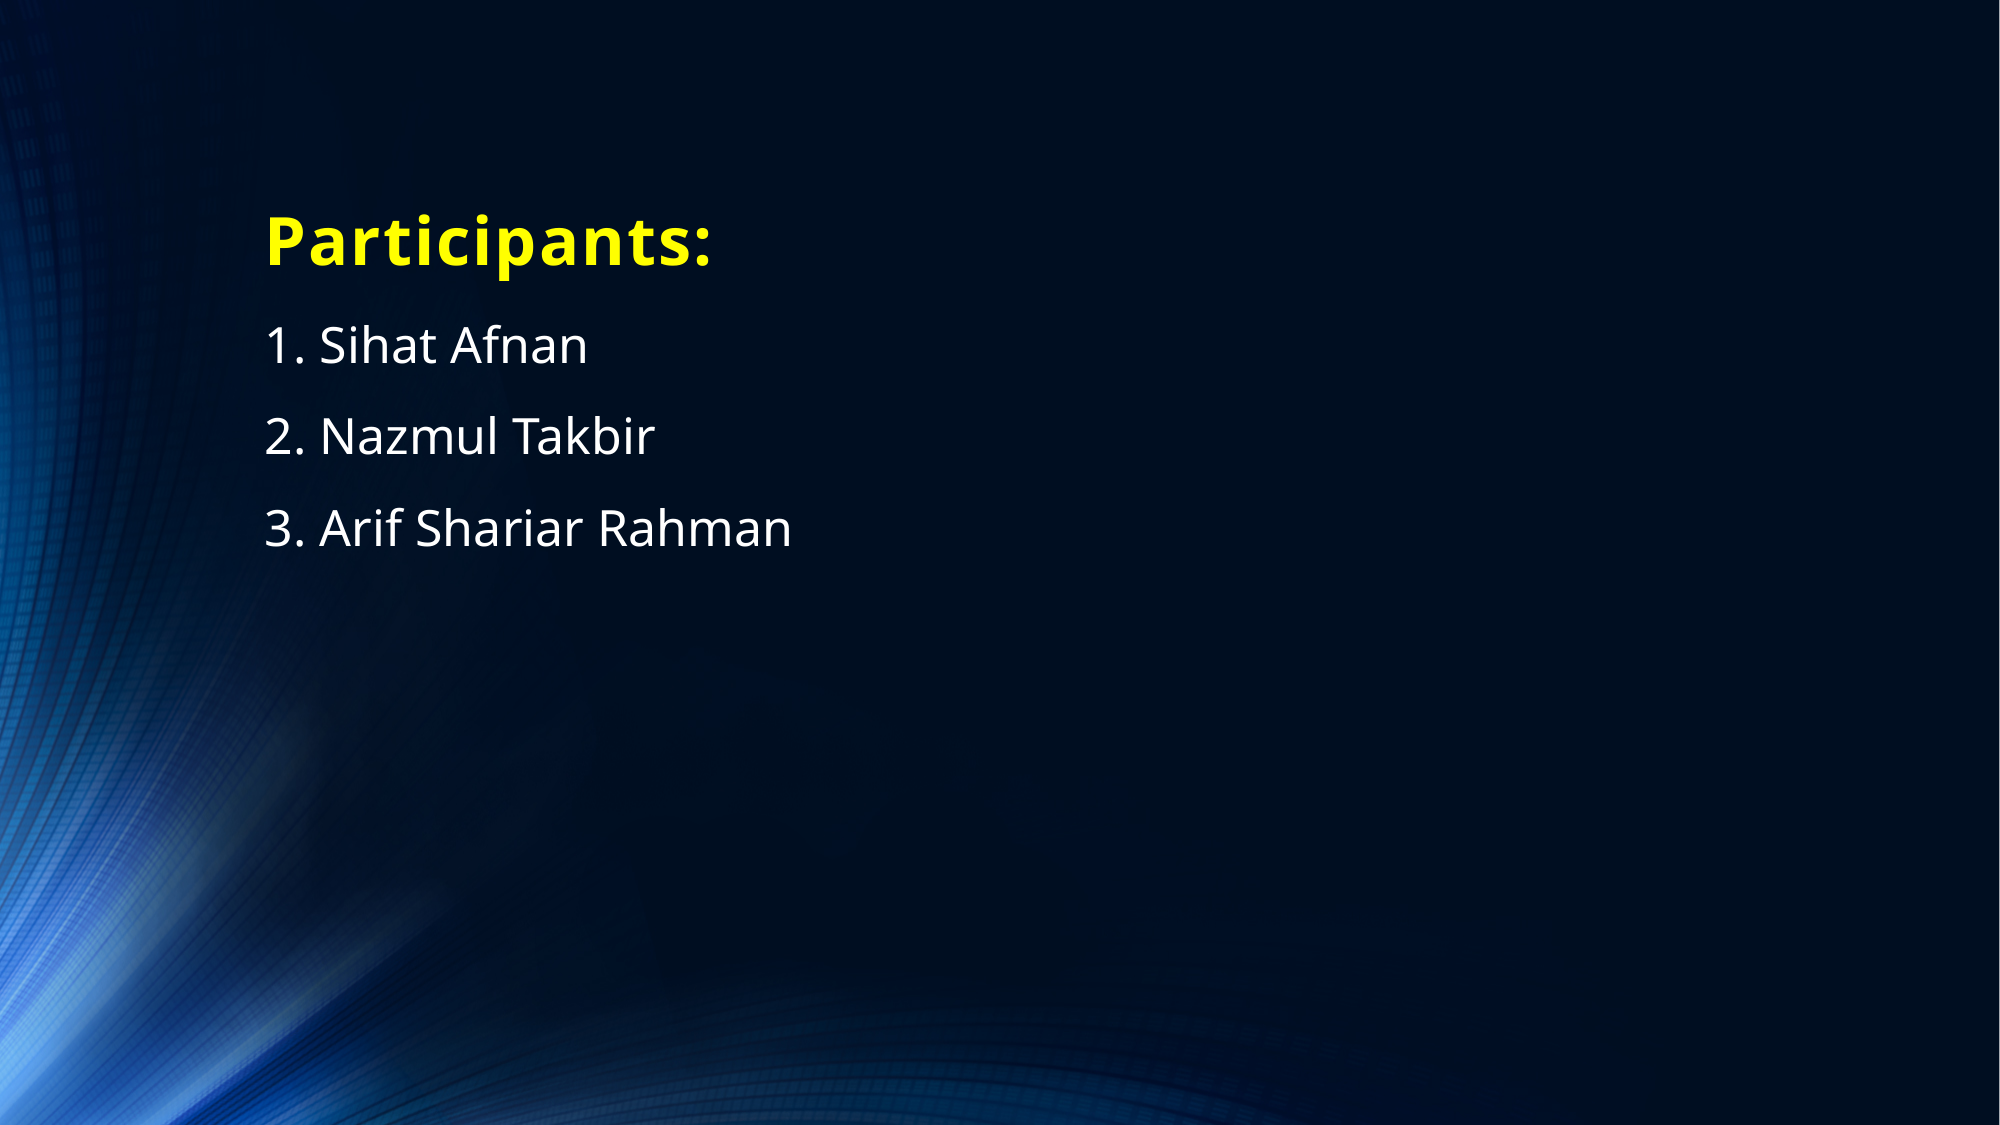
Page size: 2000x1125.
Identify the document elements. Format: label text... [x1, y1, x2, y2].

picture [0, 0, 2000, 1125]
list 1. Sihat Afnan 2. Nazmul Takbir 3. Arif Shariar Rahman [249, 312, 1749, 988]
title Participants: [249, 62, 1750, 288]
